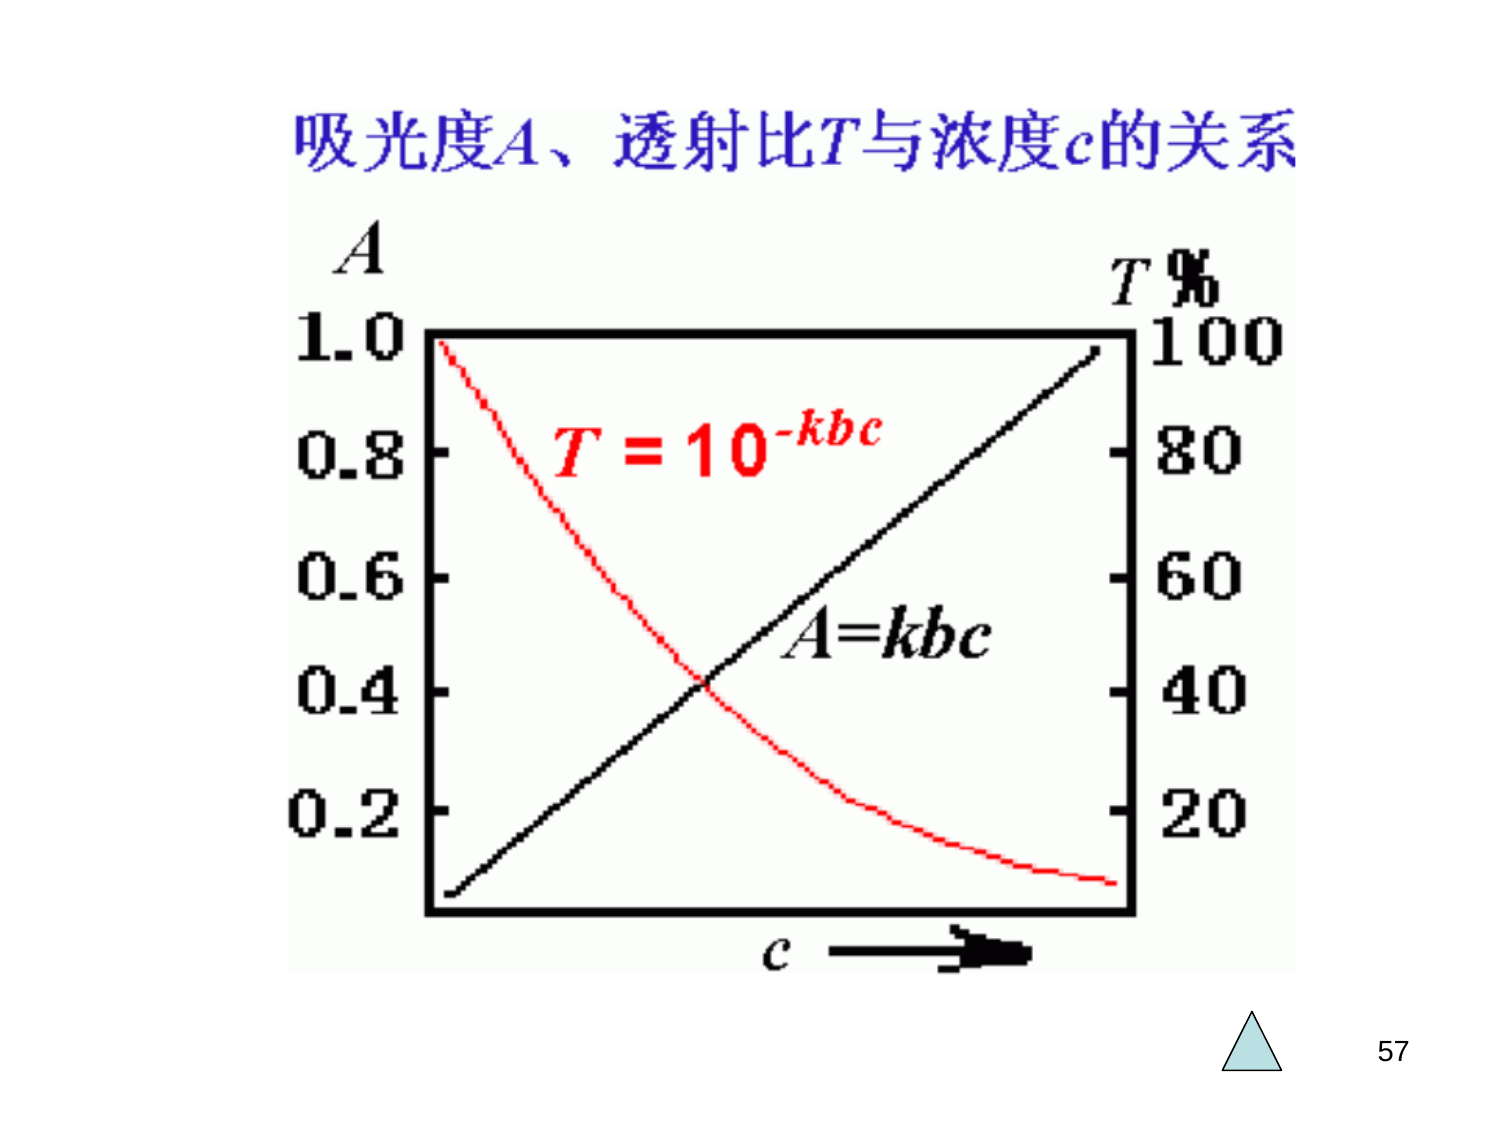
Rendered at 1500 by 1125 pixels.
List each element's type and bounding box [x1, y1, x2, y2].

text_box [1222, 1011, 1282, 1071]
text_box [1074, 1024, 1425, 1103]
picture [128, 90, 1369, 976]
